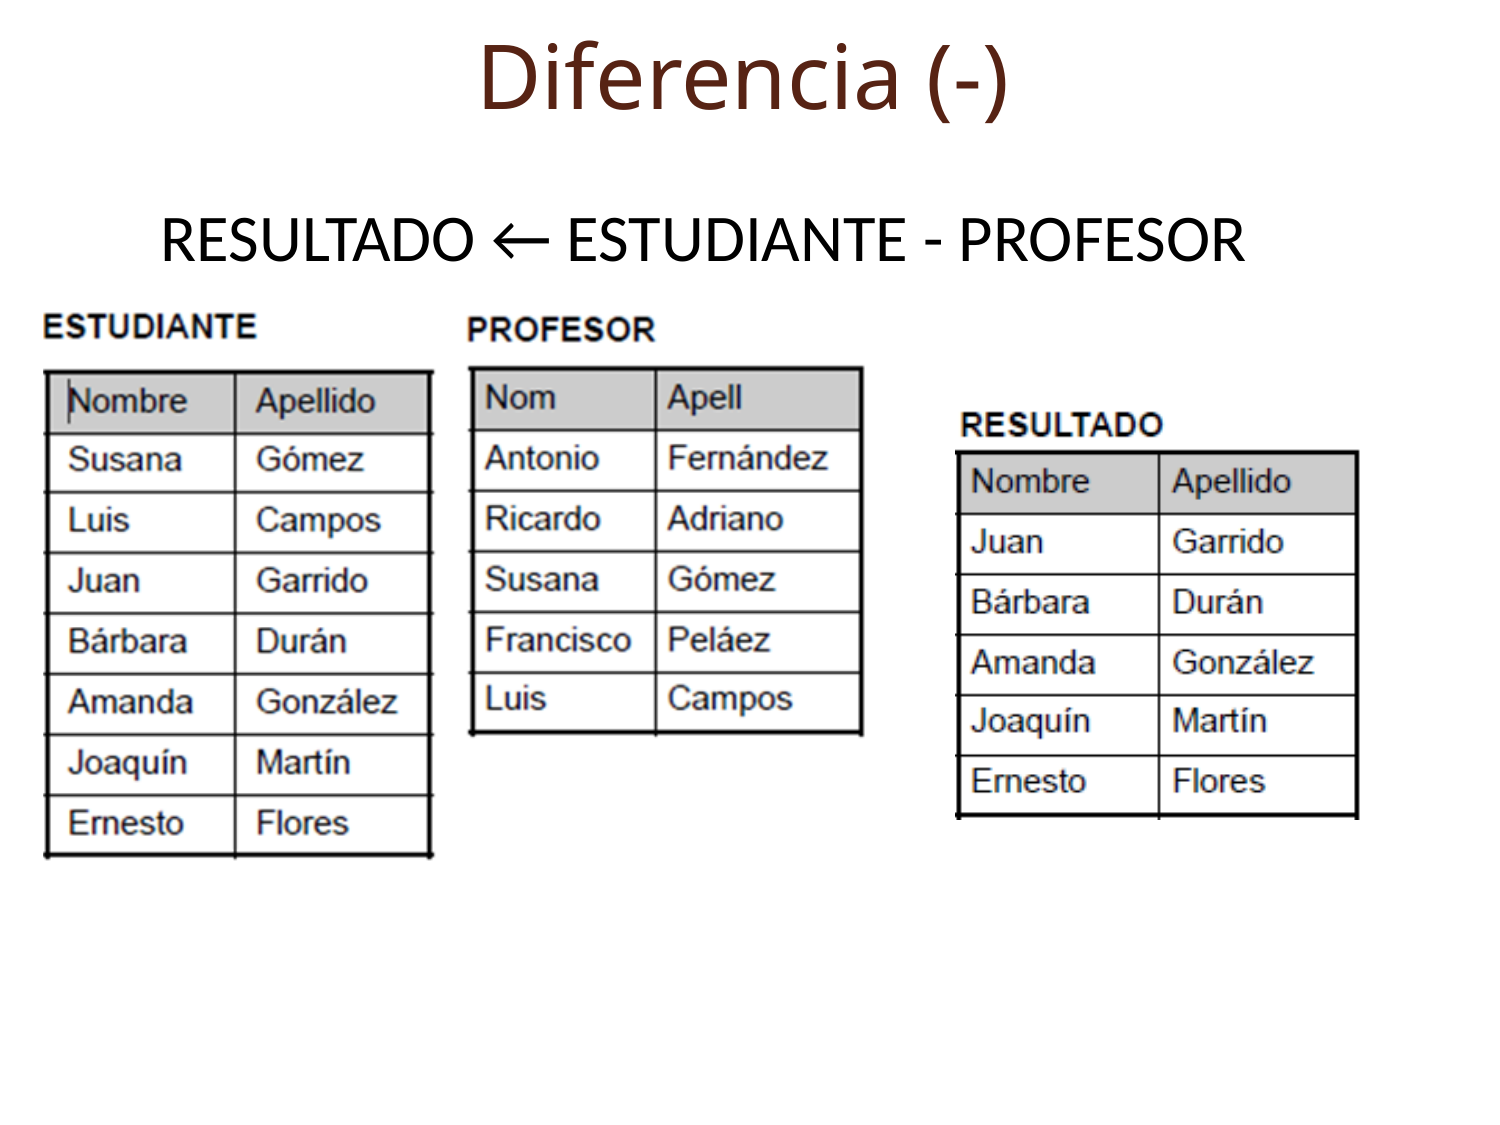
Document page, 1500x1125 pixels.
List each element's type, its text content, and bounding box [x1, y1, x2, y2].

text_box Diferencia (-) [20, 0, 1465, 148]
text_box RESULTADO ← ESTUDIANTE - PROFESOR [70, 187, 1500, 306]
picture [43, 305, 882, 864]
picture [955, 406, 1362, 820]
